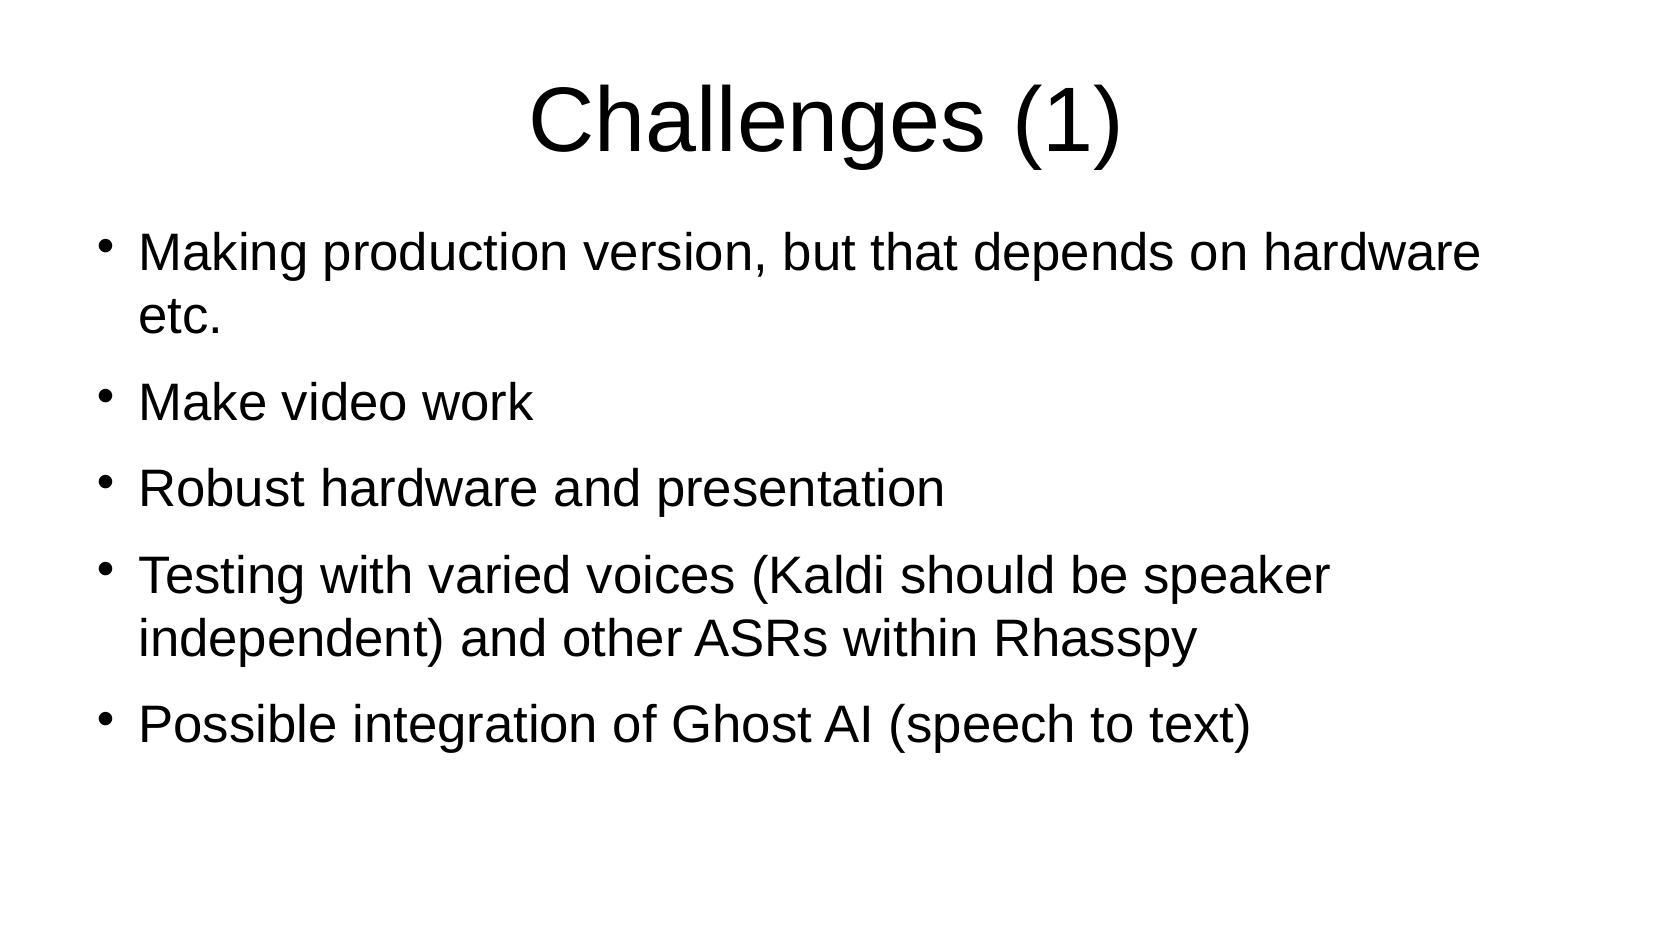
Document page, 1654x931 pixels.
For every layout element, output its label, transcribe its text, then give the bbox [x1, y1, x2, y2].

text_box Challenges (1) [82, 37, 1571, 192]
text_box Making production version, but that depends on hardware etc. Make video work Robust hardware and presentation Testing with varied voices (Kaldi should be speaker independent) and other ASRs within Rhasspy Possible integration of Ghost AI (speech to text) [82, 217, 1571, 757]
